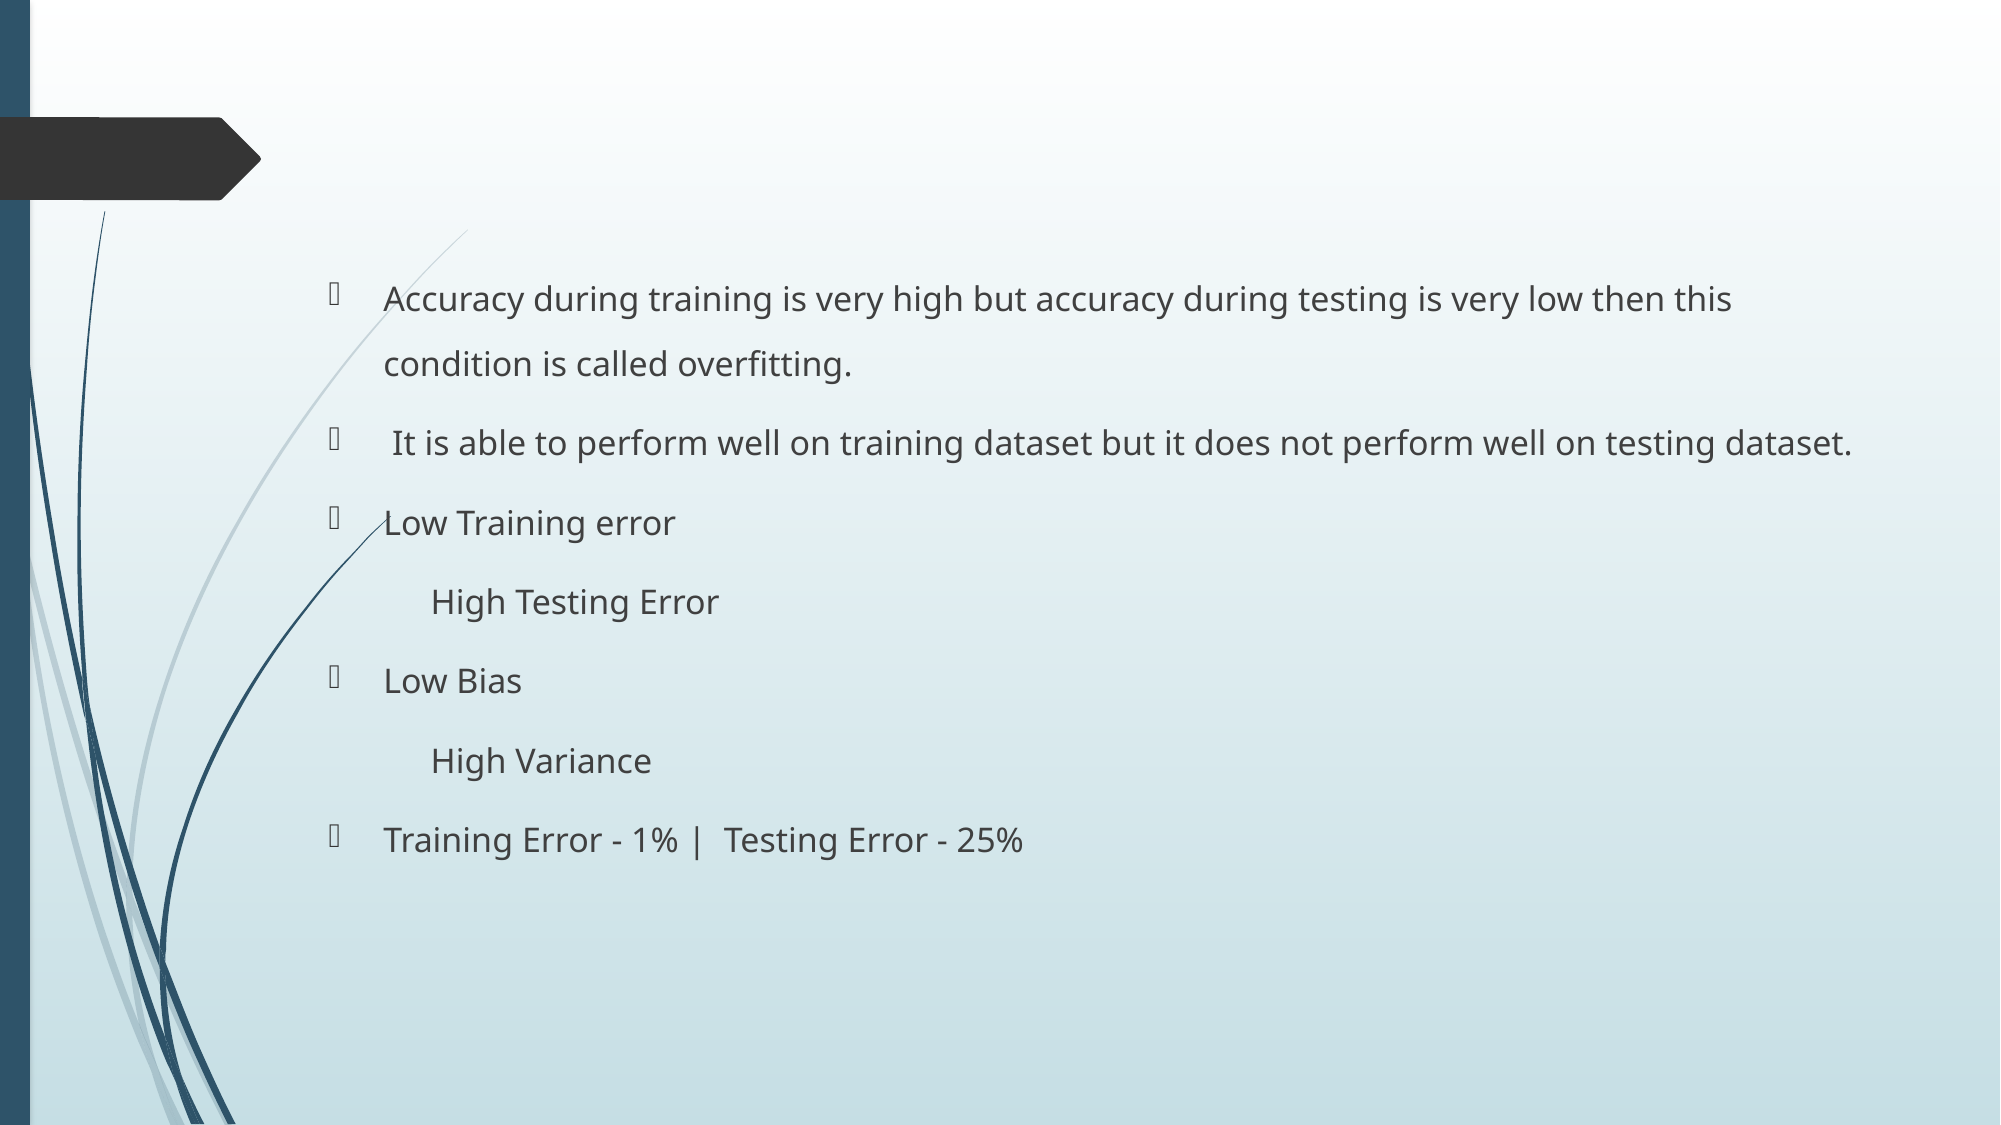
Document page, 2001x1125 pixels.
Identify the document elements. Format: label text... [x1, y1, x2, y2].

list Accuracy during training is very high but accuracy during testing is very low then this condition is called overfitting. It is able to perform well on training dataset but it does not perform well on testing dataset. Low Training error High Testing Error Low Bias High Variance Training Error - 1% | Testing Error - 25% [313, 245, 1888, 970]
